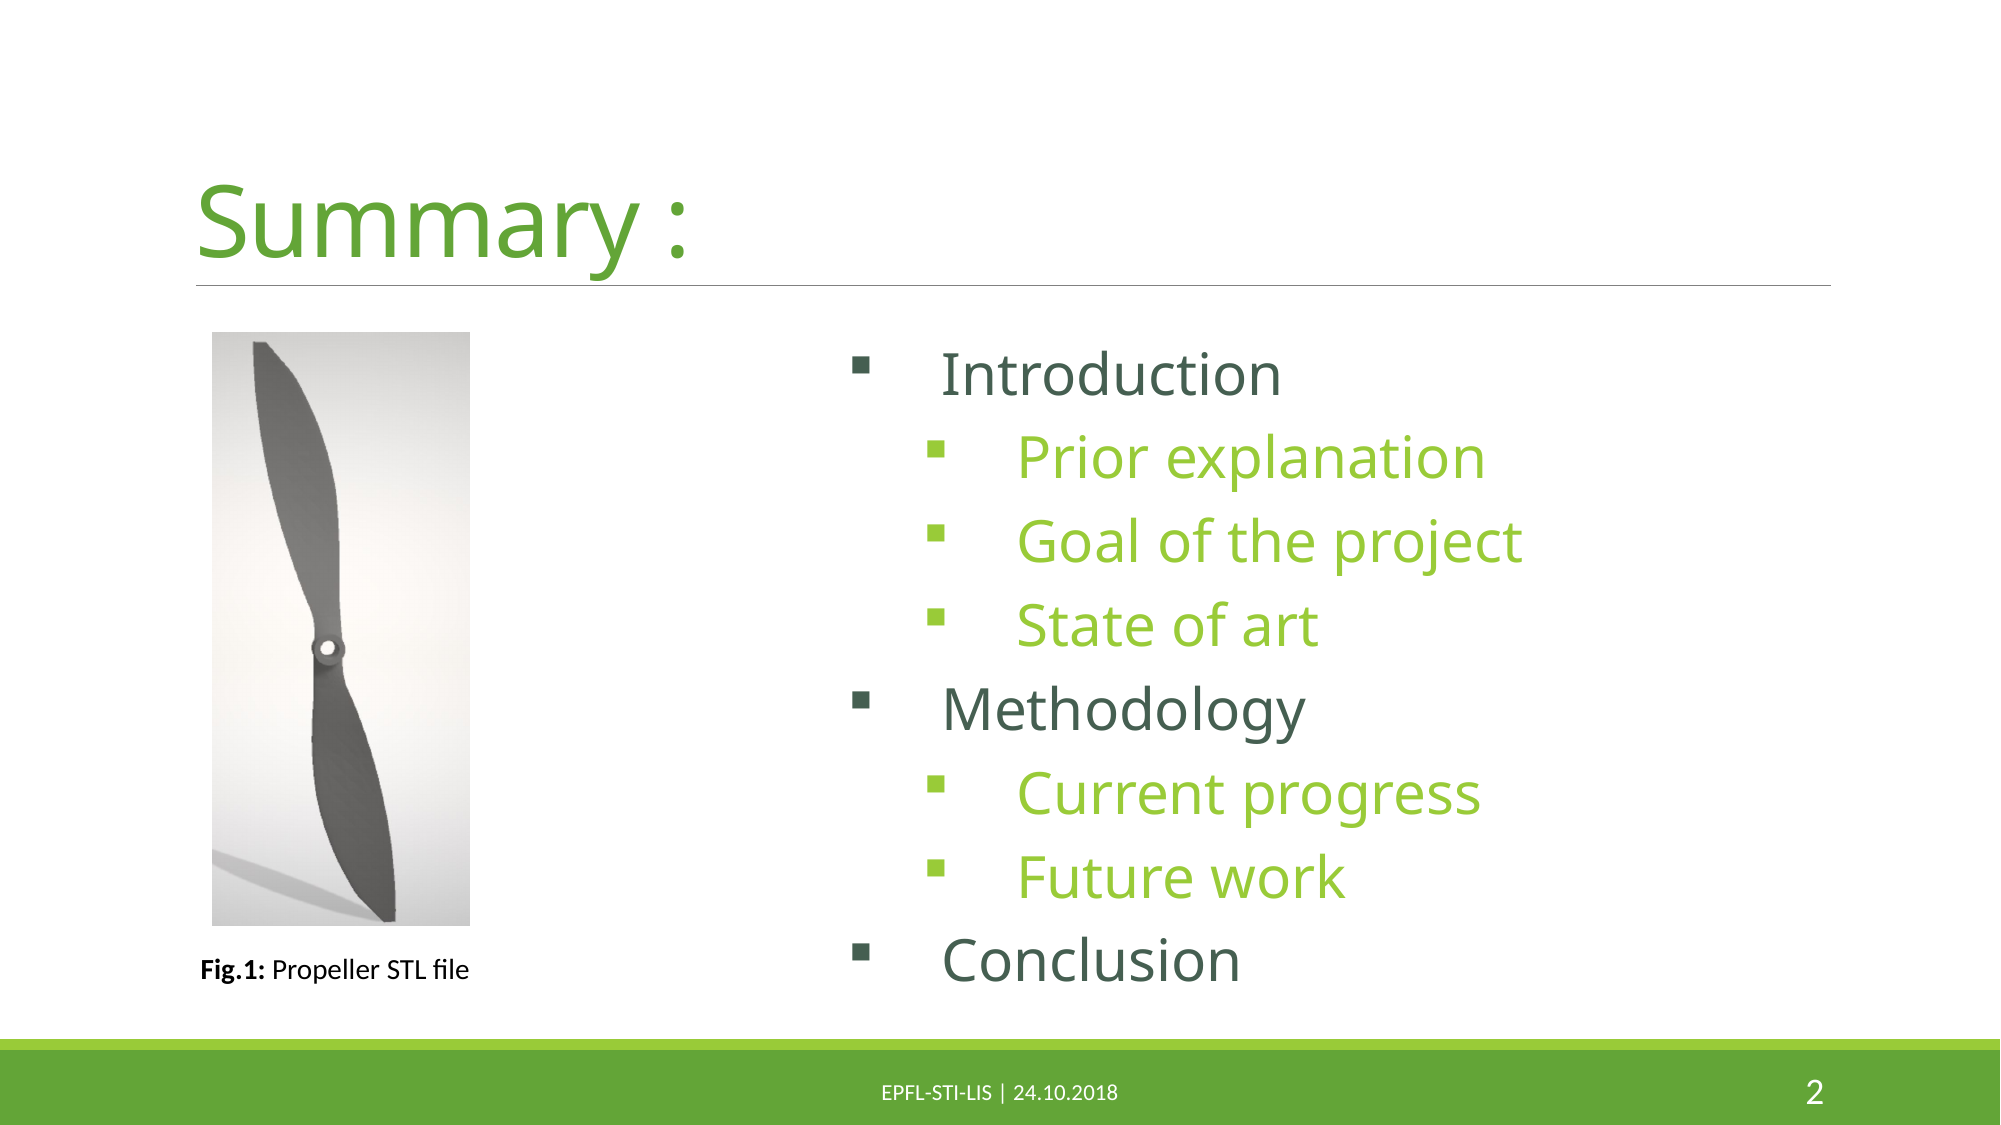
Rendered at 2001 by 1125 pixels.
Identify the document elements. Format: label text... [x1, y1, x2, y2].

text_box Fig.1: Propeller STL file [179, 942, 491, 993]
title Summary : [180, 47, 1830, 285]
picture [211, 331, 471, 927]
footer EPFL-STI-LIS | 24.10.2018 [604, 1061, 1396, 1122]
slide_number 2 [1624, 1059, 1840, 1120]
text_box Introduction Prior explanation Goal of the project State of art Methodology Current progress Future work Conclusion [832, 337, 1625, 1002]
